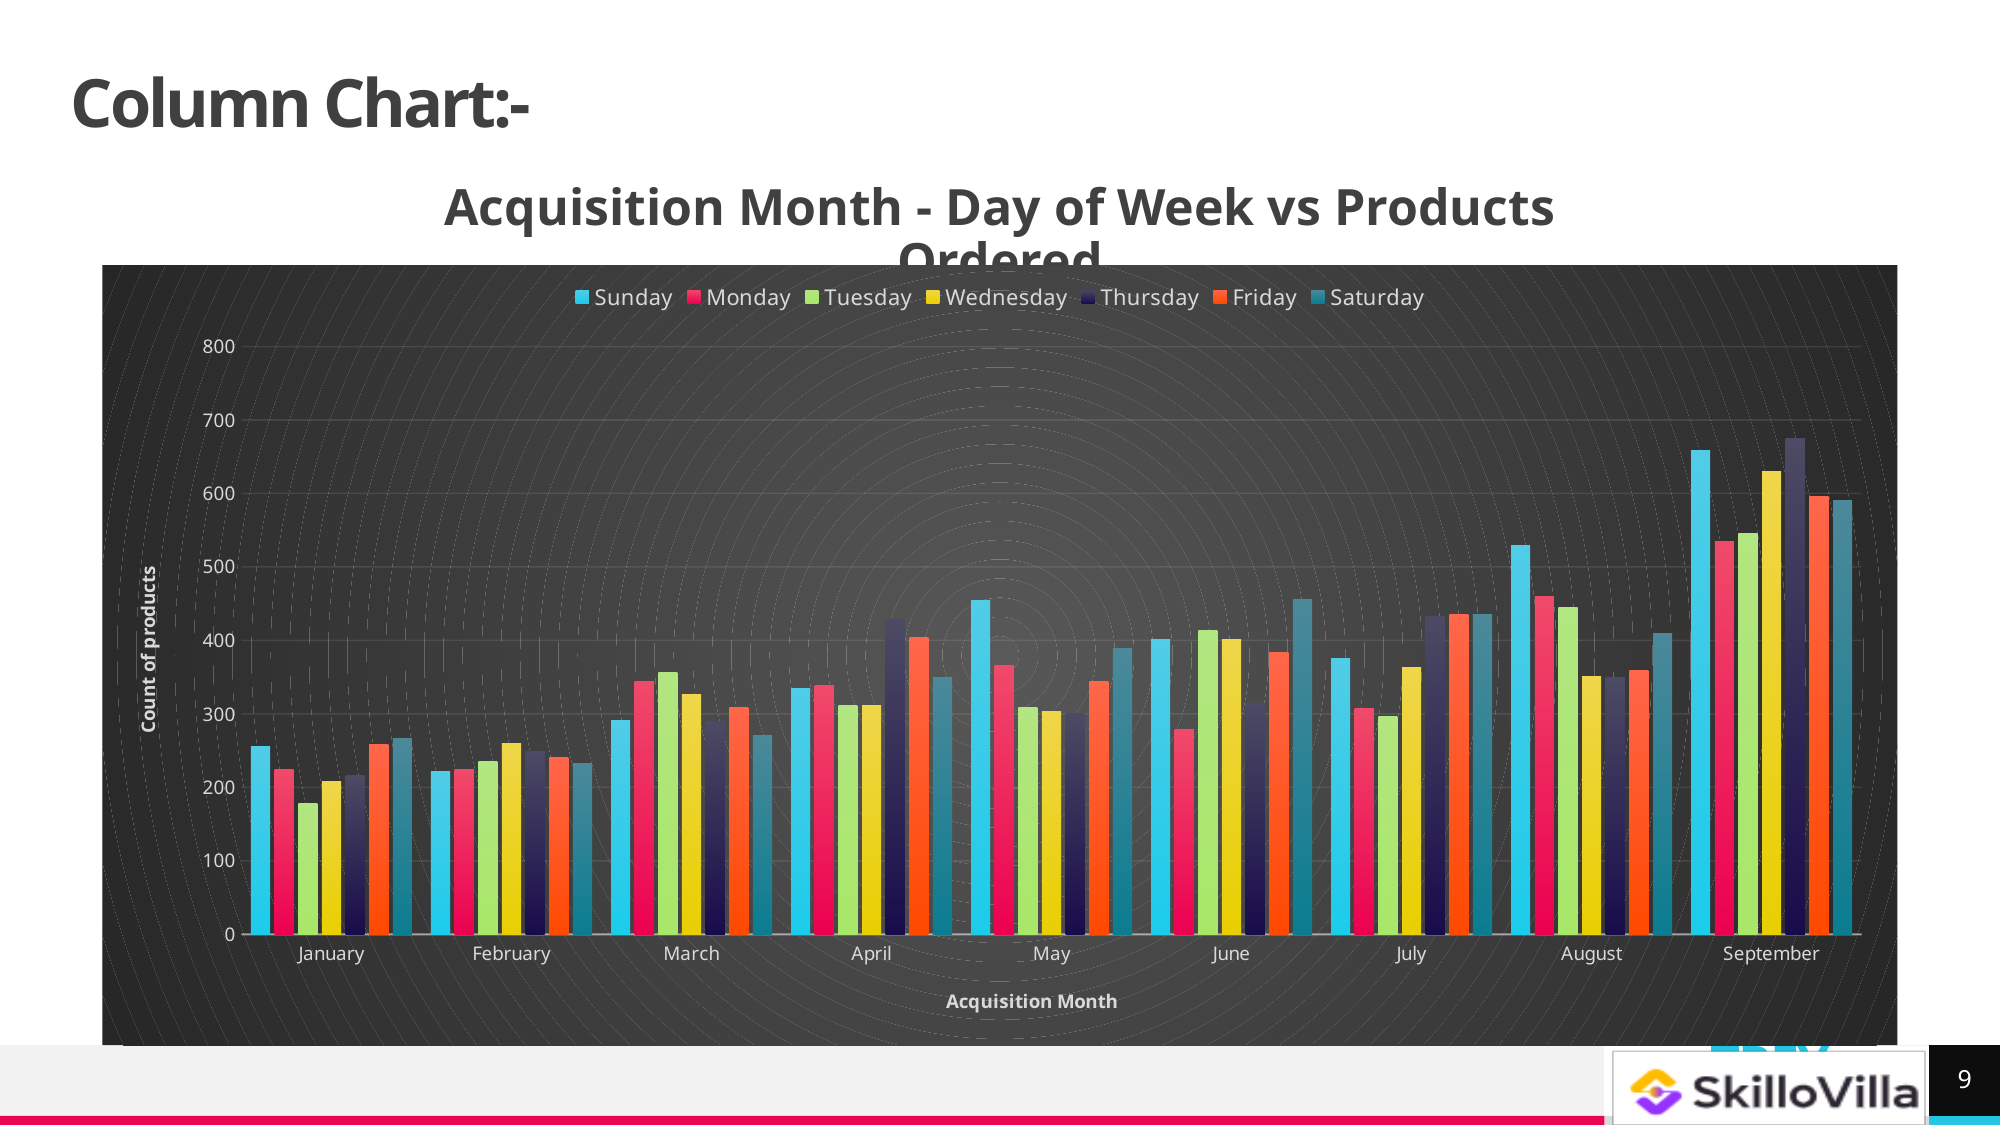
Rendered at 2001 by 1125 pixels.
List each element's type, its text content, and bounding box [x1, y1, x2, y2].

list Acquisition Month - Day of Week vs Products Ordered [368, 181, 1632, 265]
chart [102, 265, 1898, 1046]
title Column Chart:- [70, 70, 1930, 142]
slide_number 9 [1929, 1045, 2000, 1116]
picture [1609, 1048, 1930, 1125]
